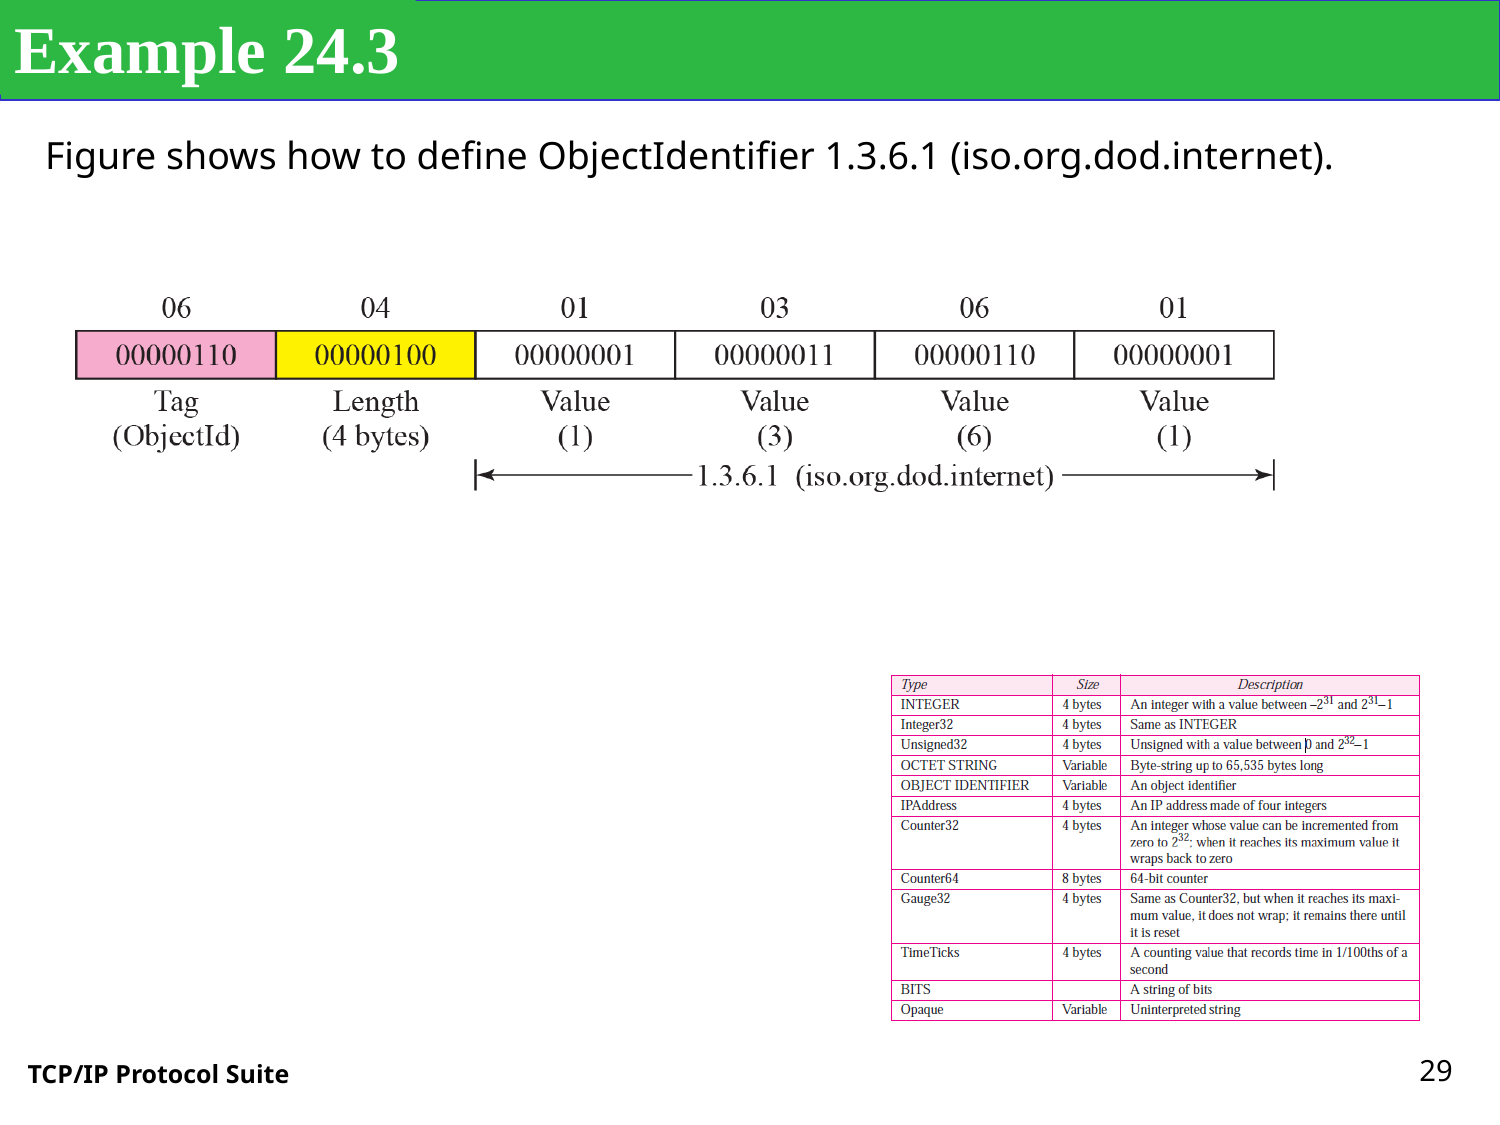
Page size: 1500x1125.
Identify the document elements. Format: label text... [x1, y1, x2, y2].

footer TCP/IP Protocol Suite [12, 1025, 488, 1100]
slide_number 29 [1155, 1024, 1468, 1100]
text_box Figure shows how to define ObjectIdentifier 1.3.6.1 (iso.org.dod.internet). [30, 124, 1481, 185]
picture [74, 292, 1275, 495]
picture [886, 669, 1424, 1025]
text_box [0, 0, 1500, 100]
